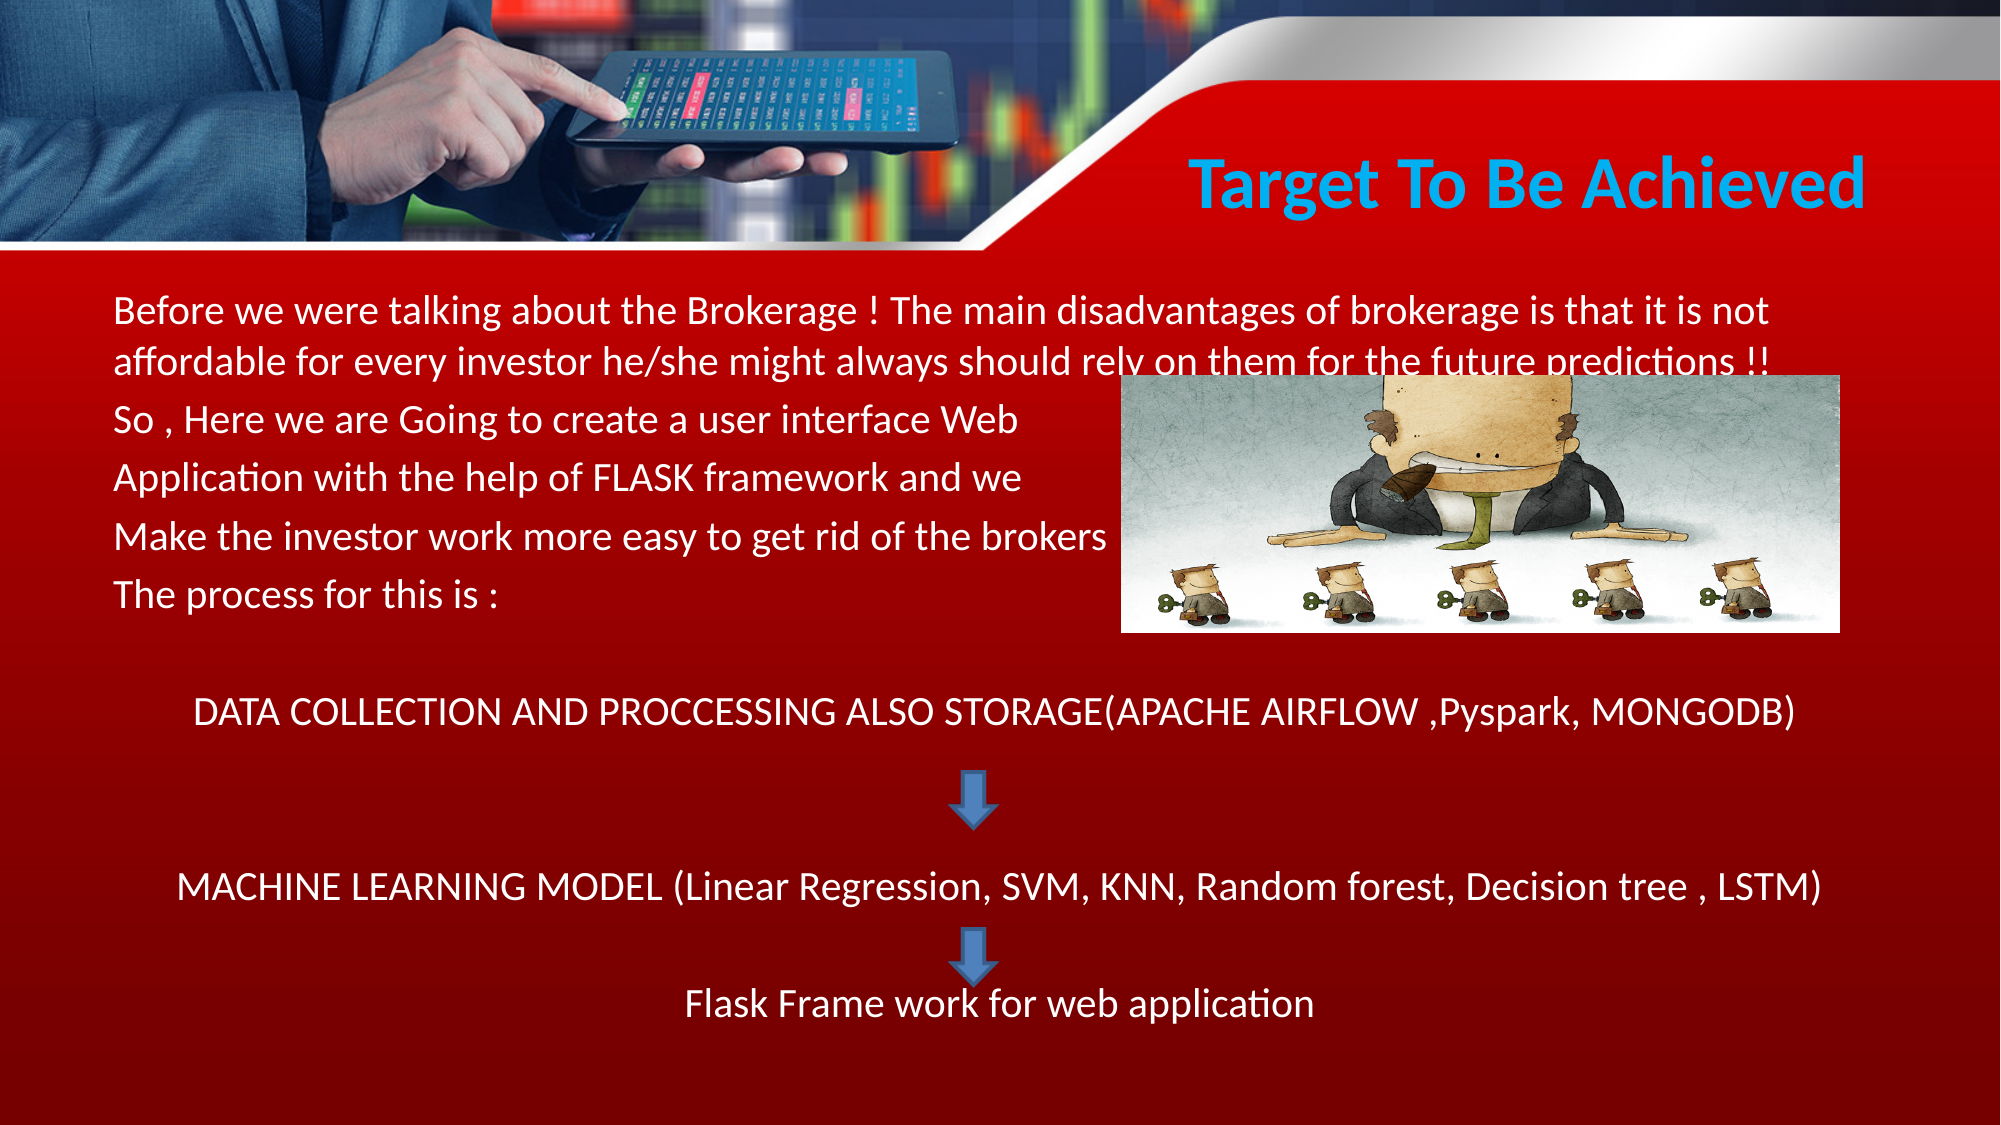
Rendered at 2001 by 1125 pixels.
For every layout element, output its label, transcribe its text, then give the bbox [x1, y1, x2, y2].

title Target To Be Achieved [1074, 95, 1982, 263]
picture [0, 0, 2001, 1125]
list Before we were talking about the Brokerage ! The main disadvantages of brokerage is that it is not affordable for every investor he/she might always should rely on them for the future predictions !! So , Here we are Going to create a user interface Web Application with the help of FLASK framework and we Make the investor work more easy to get rid of the brokers The process for this is : DATA COLLECTION AND PROCCESSING ALSO STORAGE(APACHE AIRFLOW ,Pyspark, MONGODB) MACHINE LEARNING MODEL (Linear Regression, SVM, KNN, Random forest, Decision tree , LSTM) Flask Frame work for web application [98, 275, 1902, 1064]
